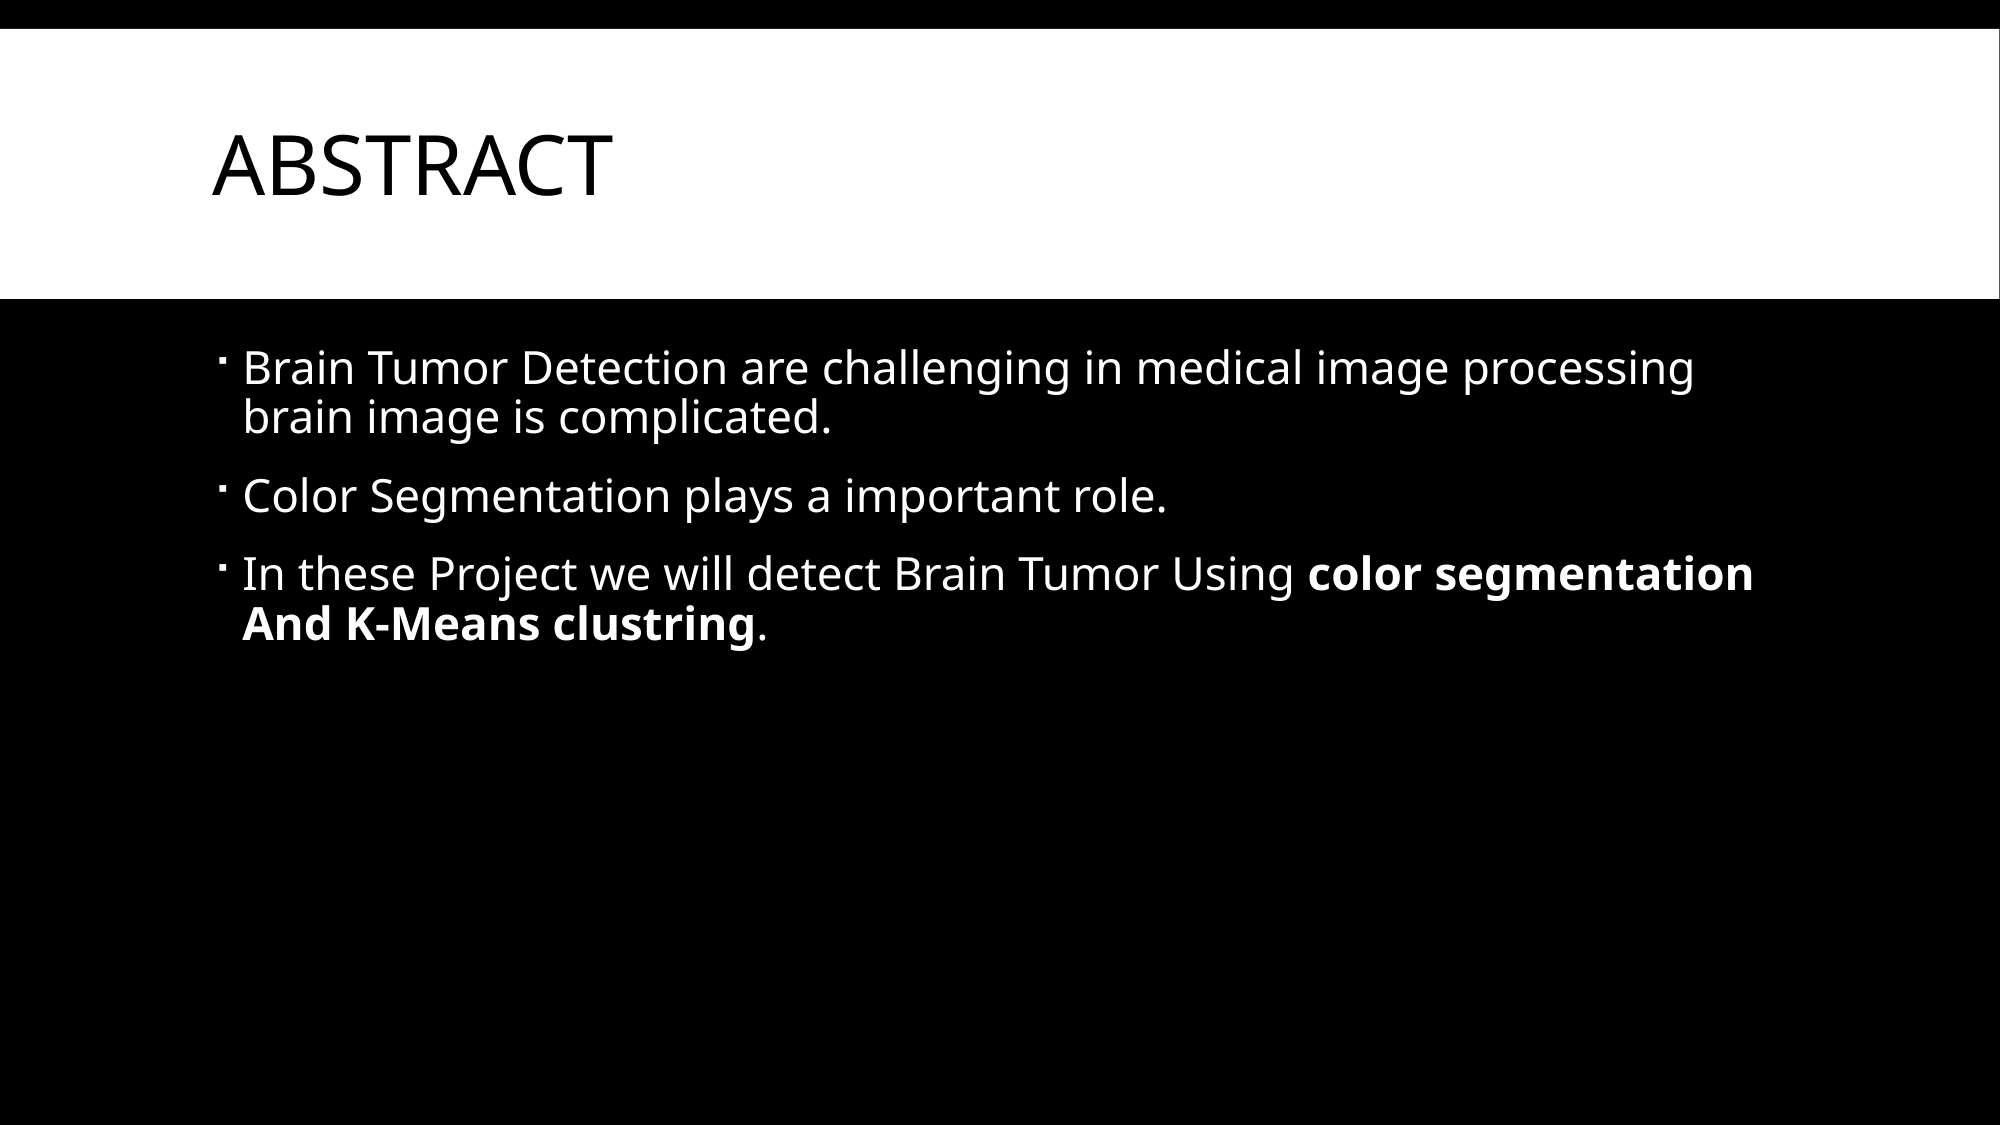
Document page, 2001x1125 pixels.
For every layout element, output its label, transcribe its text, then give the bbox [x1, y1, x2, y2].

list Brain Tumor Detection are challenging in medical image processing brain image is complicated. Color Segmentation plays a important role. In these Project we will detect Brain Tumor Using color segmentation And K-Means clustring. [197, 337, 1803, 1028]
title Abstract [197, 46, 1803, 295]
